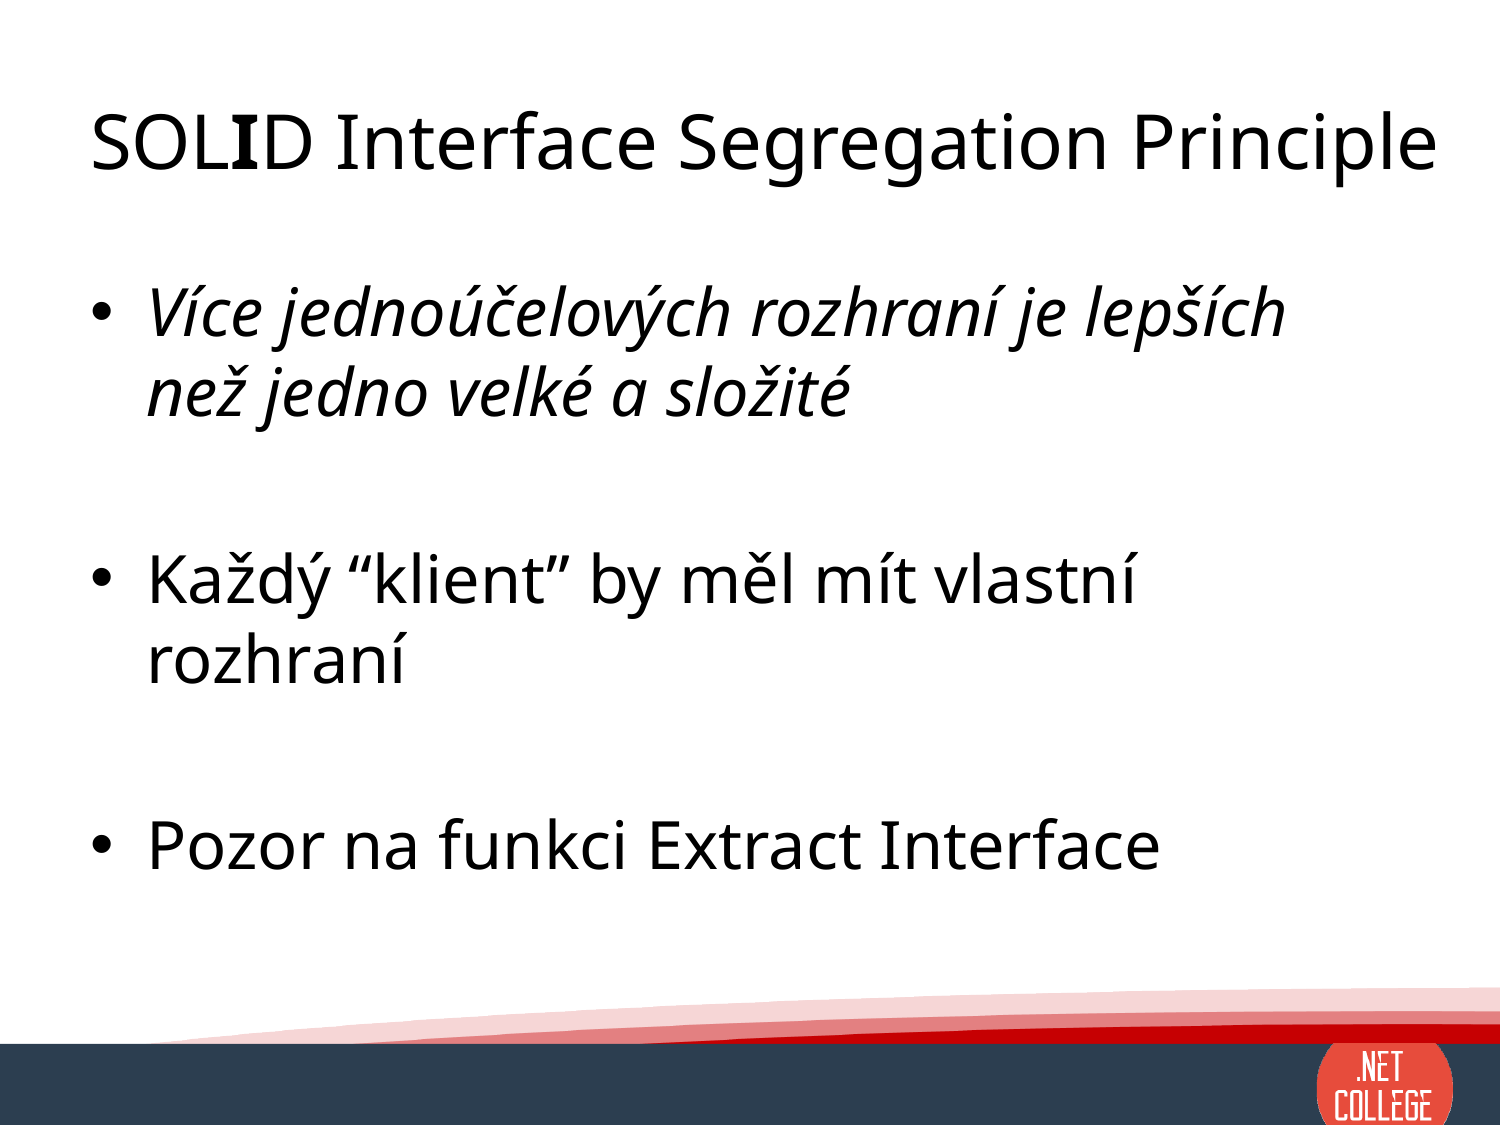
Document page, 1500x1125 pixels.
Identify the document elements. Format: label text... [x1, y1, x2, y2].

picture [53, 987, 1500, 1125]
list Více jednoúčelových rozhraní je lepších než jedno velké a složité Každý “klient” by měl mít vlastní rozhraní Pozor na funkci Extract Interface [75, 262, 1425, 1005]
title SOLID Interface Segregation Principle [75, 45, 1500, 233]
